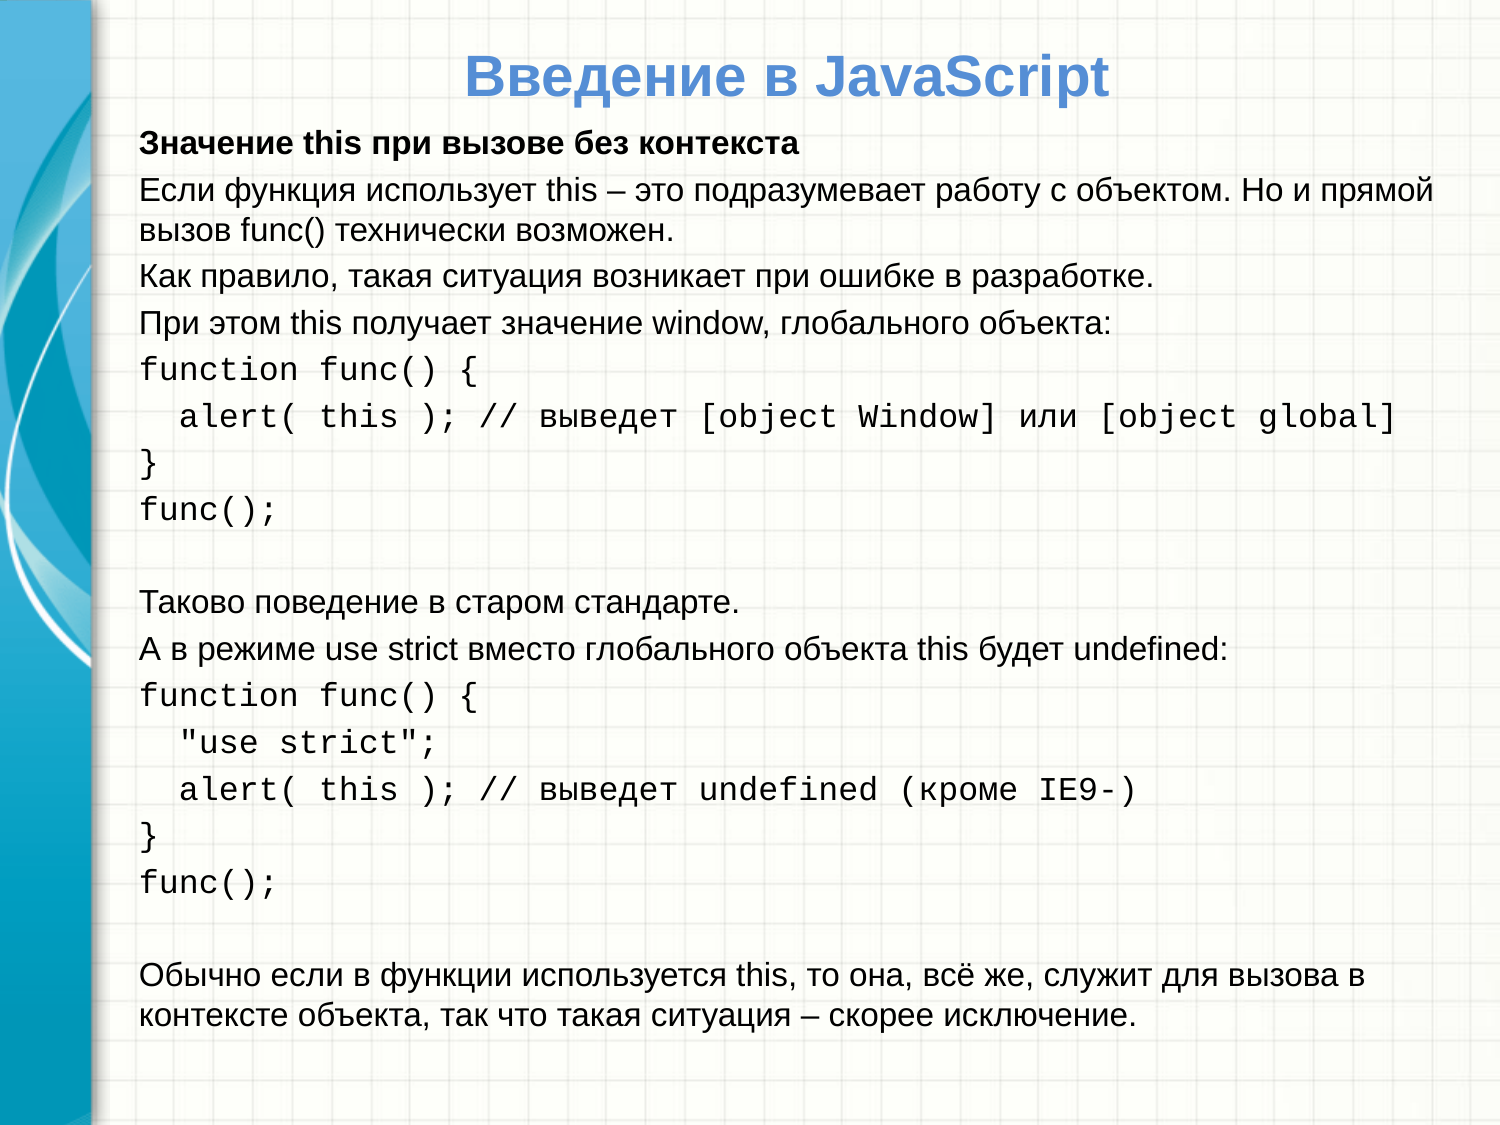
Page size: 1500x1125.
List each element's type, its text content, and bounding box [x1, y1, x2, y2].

title Введение в JavaScript [125, 44, 1450, 102]
list Значение this при вызове без контекста Если функция использует this – это подразумевает работу с объектом. Но и прямой вызов func() технически возможен. Как правило, такая ситуация возникает при ошибке в разработке. При этом this получает значение window, глобального объекта: function func() { alert( this ); // выведет [object Window] или [object global] } func(); Таково поведение в старом стандарте. А в режиме use strict вместо глобального объекта this будет undefined: function func() { "use strict"; alert( this ); // выведет undefined (кроме IE9-) } func(); Обычно если в функции используется this, то она, всё же, служит для вызова в контексте объекта, так что такая ситуация – скорее исключение. [123, 113, 1471, 1059]
picture [0, 0, 1500, 1125]
